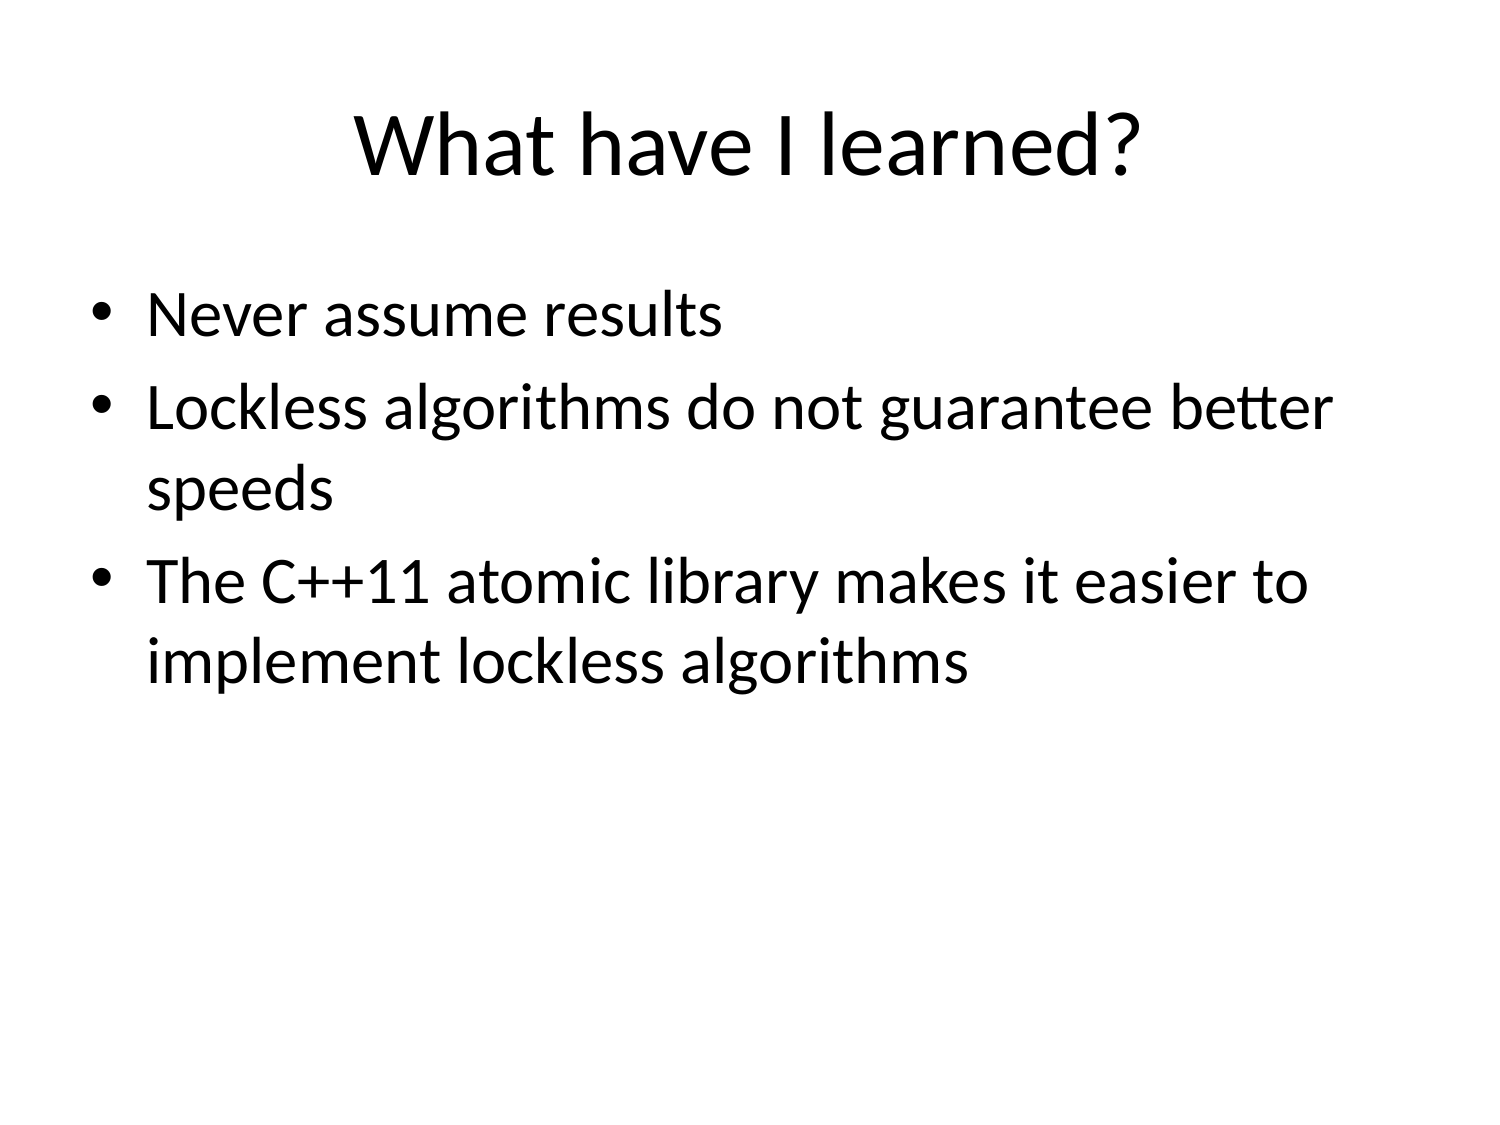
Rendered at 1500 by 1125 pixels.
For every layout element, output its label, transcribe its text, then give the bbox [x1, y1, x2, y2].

list Never assume results Lockless algorithms do not guarantee better speeds The C++11 atomic library makes it easier to implement lockless algorithms [75, 262, 1425, 1005]
title What have I learned? [75, 45, 1425, 233]
